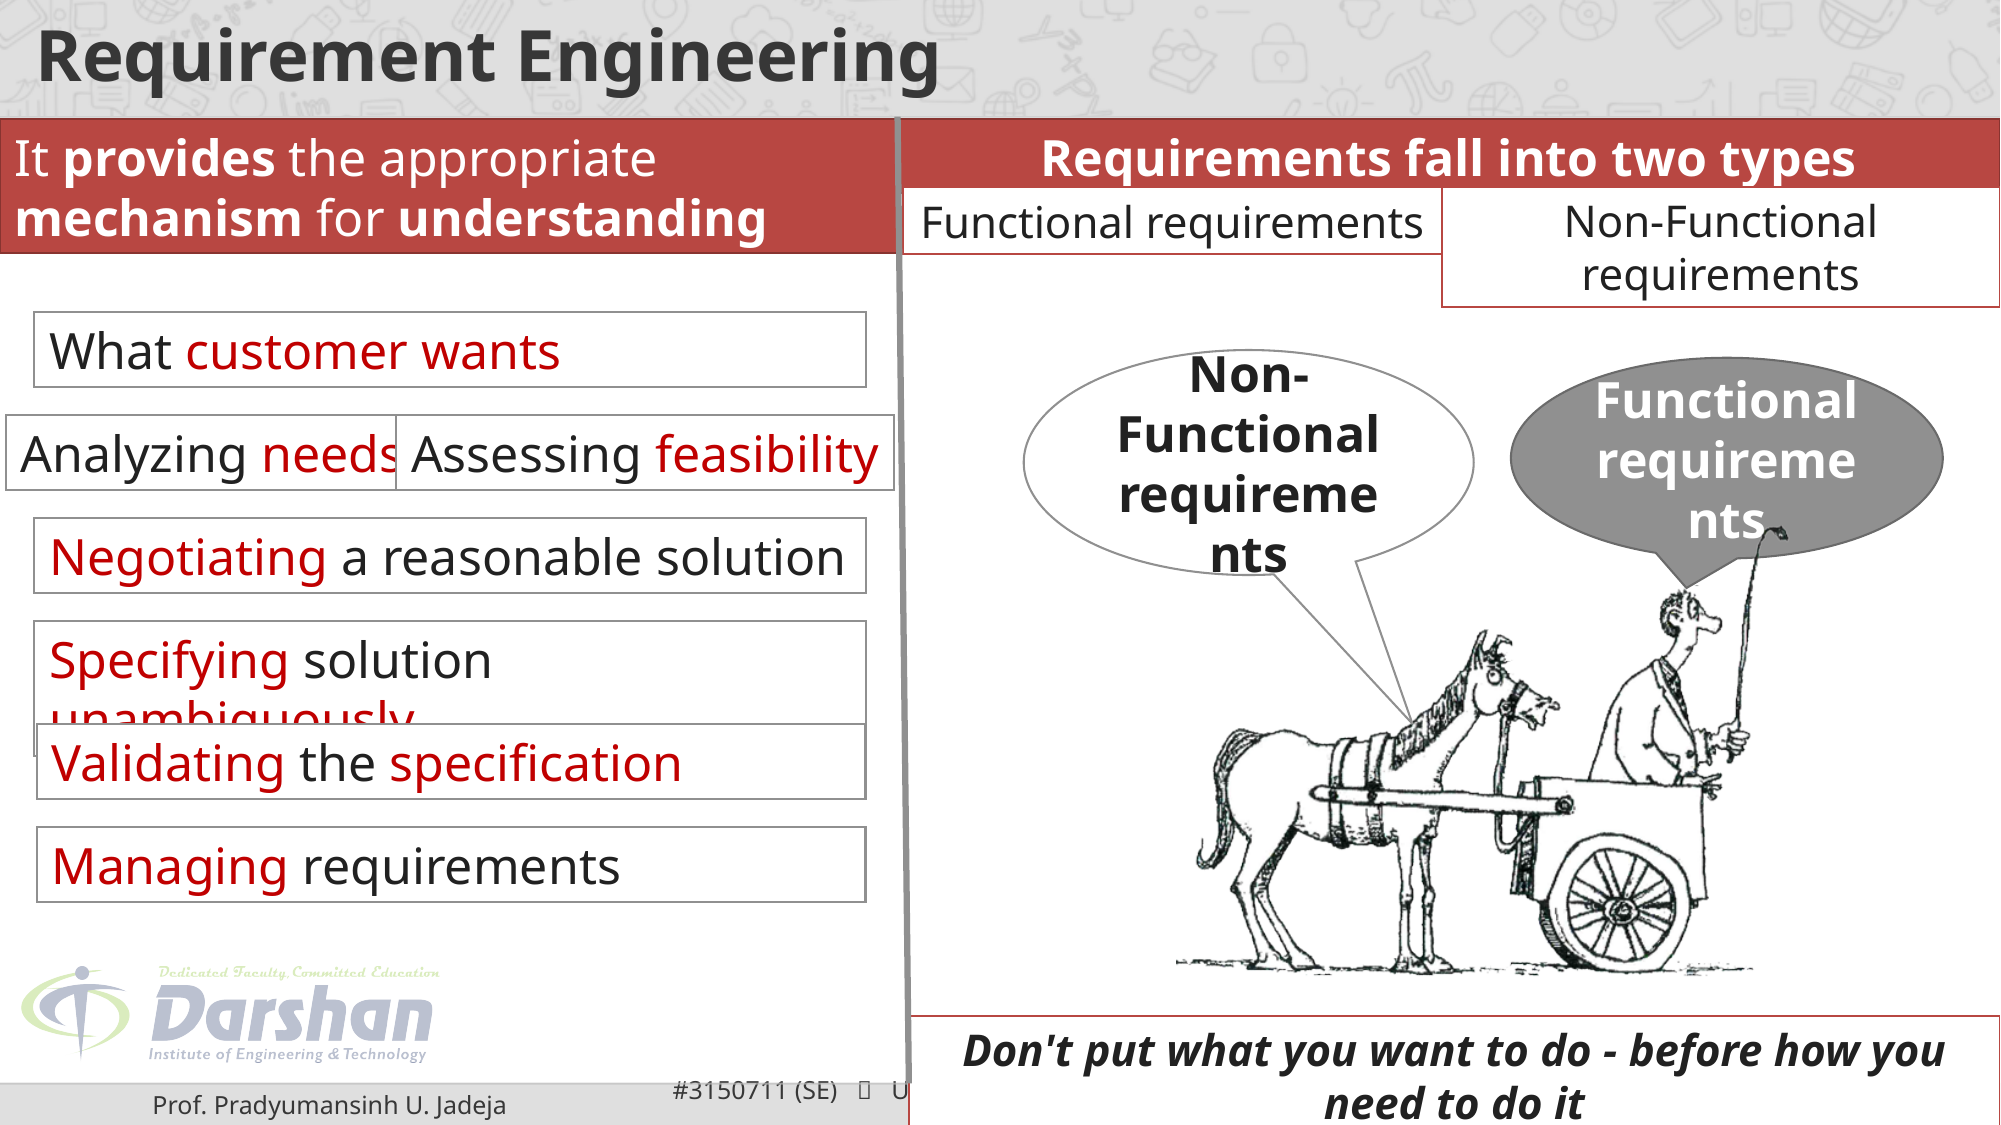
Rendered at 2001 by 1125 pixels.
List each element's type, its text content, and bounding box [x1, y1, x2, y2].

text_box Requirements fall into two types [909, 118, 2000, 186]
text_box Functional requirements [909, 186, 1441, 255]
title Requirement Engineering [0, 0, 2000, 117]
text_box Non-Functional requirements [1441, 186, 2000, 308]
text_box What customer wants [33, 311, 867, 388]
text_box Non-Functional requirements [1022, 348, 1475, 571]
text_box Specifying solution unambiguously [33, 620, 867, 757]
text_box Validating the specification [36, 723, 867, 800]
text_box Managing requirements [36, 826, 867, 903]
text_box It provides the appropriate mechanism for understanding [0, 118, 896, 254]
text_box Assessing feasibility [395, 414, 895, 491]
text_box Analyzing needs [5, 414, 395, 491]
text_box Functional requirements [1509, 356, 1944, 554]
picture [1176, 524, 1802, 996]
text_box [897, 116, 909, 1084]
text_box Don't put what you want to do - before how you need to do it [908, 1015, 2000, 1125]
text_box Negotiating a reasonable solution [33, 517, 867, 594]
